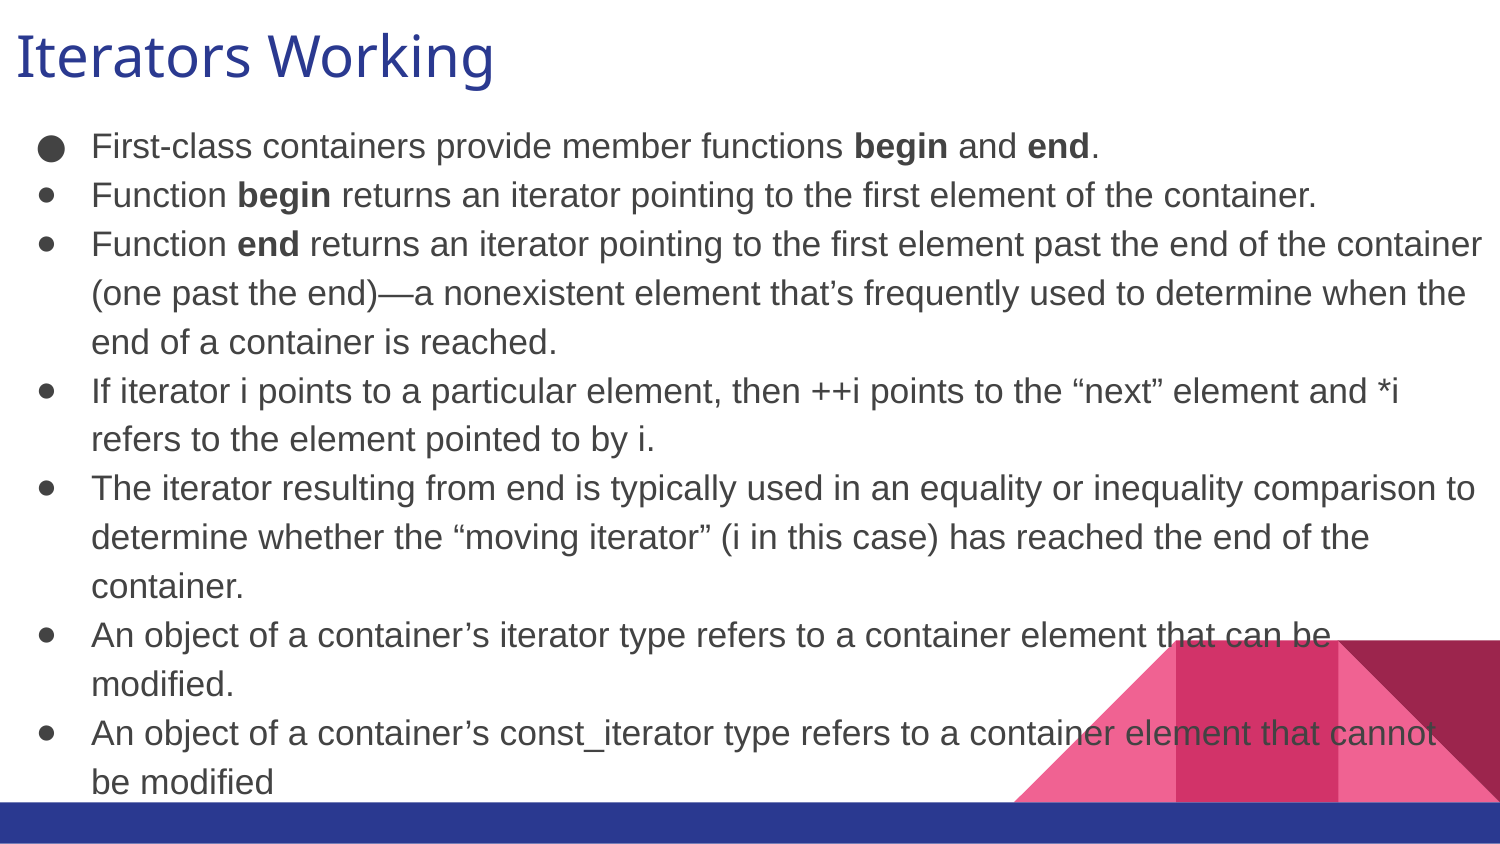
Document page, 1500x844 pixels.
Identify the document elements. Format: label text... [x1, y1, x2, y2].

title Iterators Working [1, 4, 1399, 101]
list First-class containers provide member functions begin and end. Function begin returns an iterator pointing to the first element of the container. Function end returns an iterator pointing to the first element past the end of the container (one past the end)—a nonexistent element that’s frequently used to determine when the end of a container is reached. If iterator i points to a particular element, then ++i points to the “next” element and *i refers to the element pointed to by i. The iterator resulting from end is typically used in an equality or inequality comparison to determine whether the “moving iterator” (i in this case) has reached the end of the container. An object of a container’s iterator type refers to a container element that can be modified. An object of a container’s const_iterator type refers to a container element that cannot be modified [1, 101, 1500, 844]
